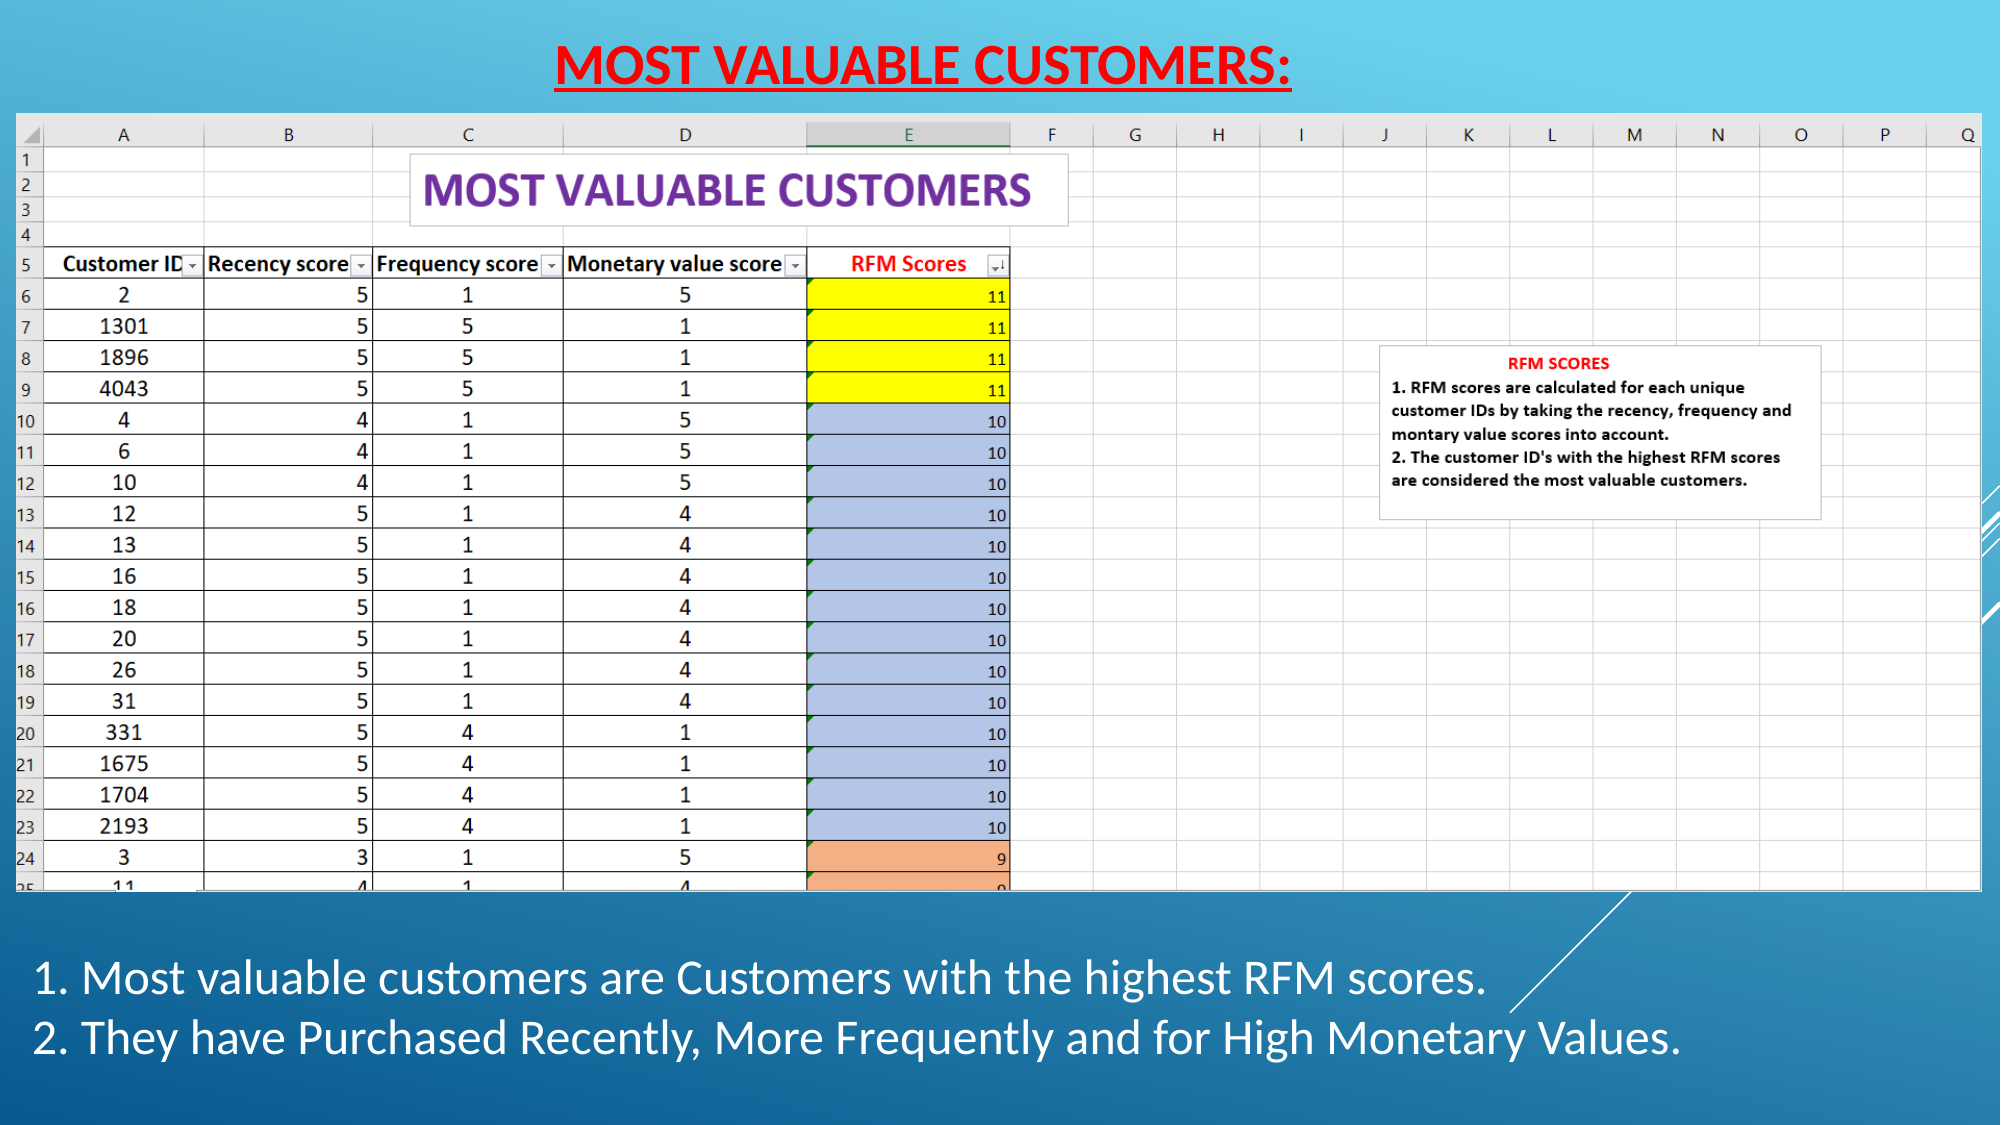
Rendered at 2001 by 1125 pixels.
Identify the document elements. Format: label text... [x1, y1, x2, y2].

title 1. Most valuable customers are Customers with the highest RFM scores. 2. They have Purchased Recently, More Frequently and for High Monetary Values. [16, 893, 1966, 1118]
picture [16, 113, 1982, 893]
list MOST VALUABLE CUSTOMERS: [539, 0, 1369, 113]
